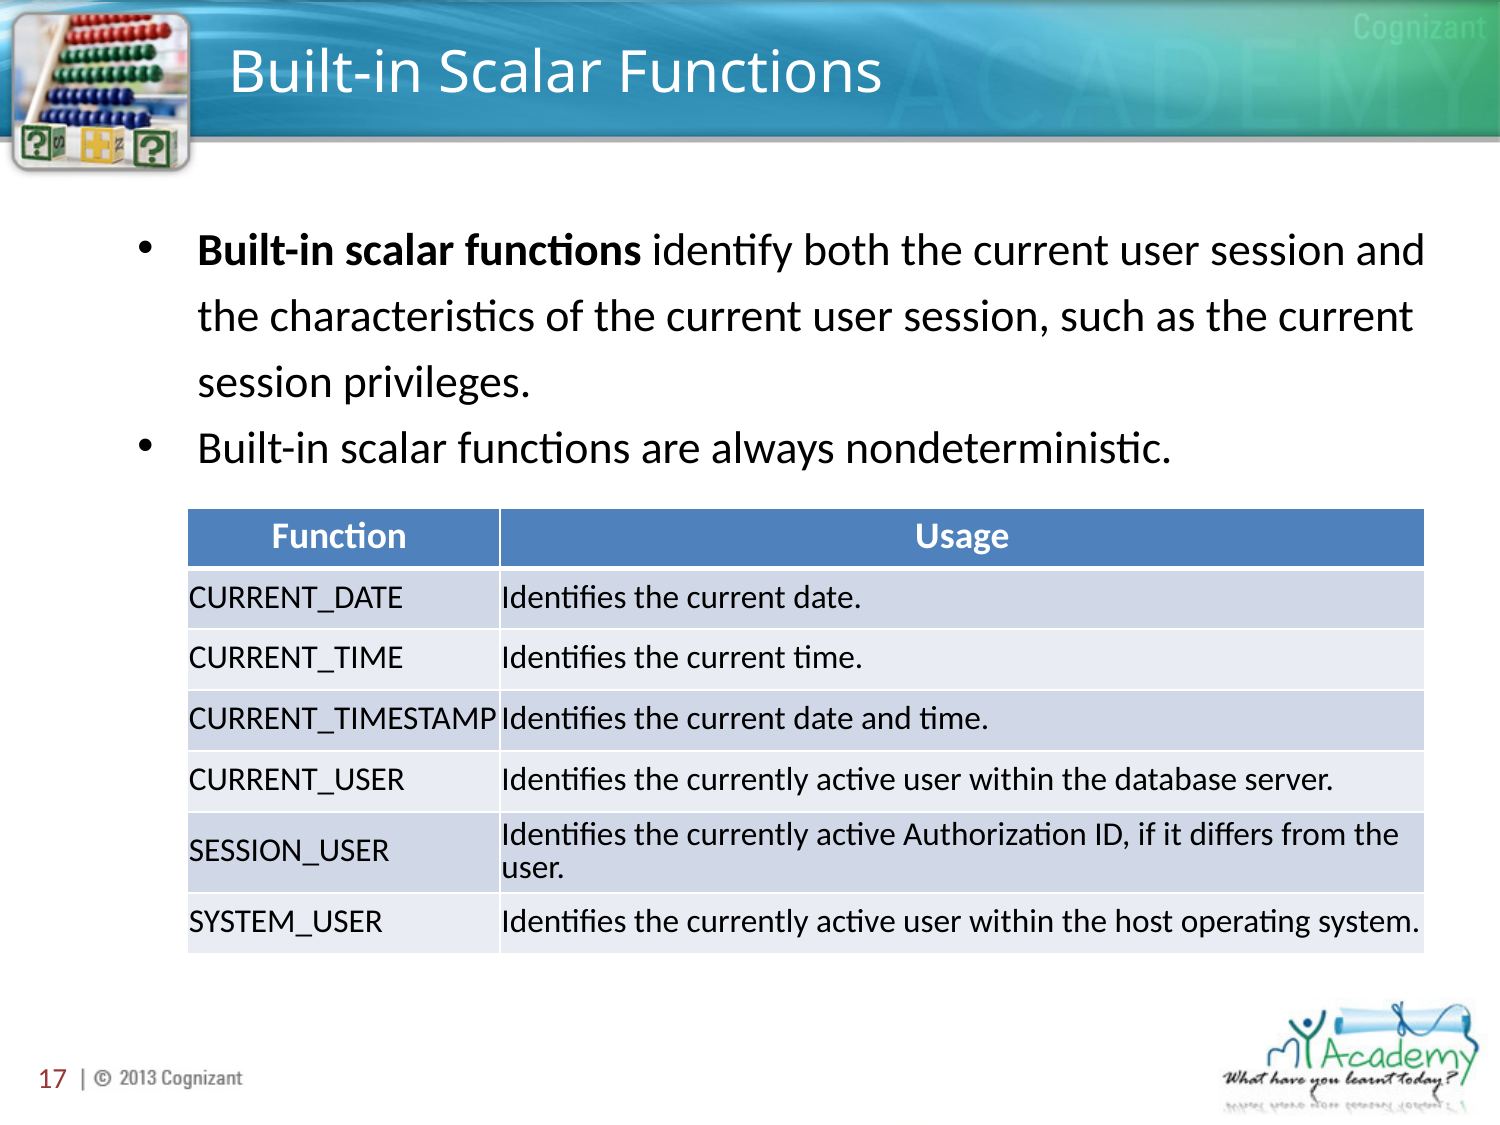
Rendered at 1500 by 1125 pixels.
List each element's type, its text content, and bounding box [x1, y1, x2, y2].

table_header Function [188, 509, 499, 566]
text_box [772, 356, 803, 462]
table_cell Identifies the current date and time. [501, 691, 1424, 750]
picture [0, 0, 1500, 1125]
table_cell Identifies the currently active user within the database server. [501, 752, 1424, 811]
table_cell CURRENT_USER [188, 752, 499, 811]
table_cell Identifies the currently active user within the host operating system. [501, 894, 1424, 953]
table_cell CURRENT_TIME [188, 630, 499, 689]
list Built-in scalar functions identify both the current user session and the characteristics of the current user session, such as the current session privileges. Built-in scalar functions are always nondeterministic. [62, 200, 1488, 1013]
table_cell CURRENT_DATE [188, 571, 499, 628]
table_cell SESSION_USER [188, 813, 499, 892]
table_cell CURRENT_TIMESTAMP [188, 691, 499, 750]
table_cell SYSTEM_USER [188, 894, 499, 953]
title Built-in Scalar Functions [213, 0, 1500, 163]
table_cell Identifies the current time. [501, 630, 1424, 689]
table_cell Identifies the current date. [501, 571, 1424, 628]
table_header Usage [501, 509, 1424, 566]
table_cell Identifies the currently active Authorization ID, if it differs from the user. [501, 813, 1424, 892]
slide_number 17 [22, 1052, 98, 1098]
